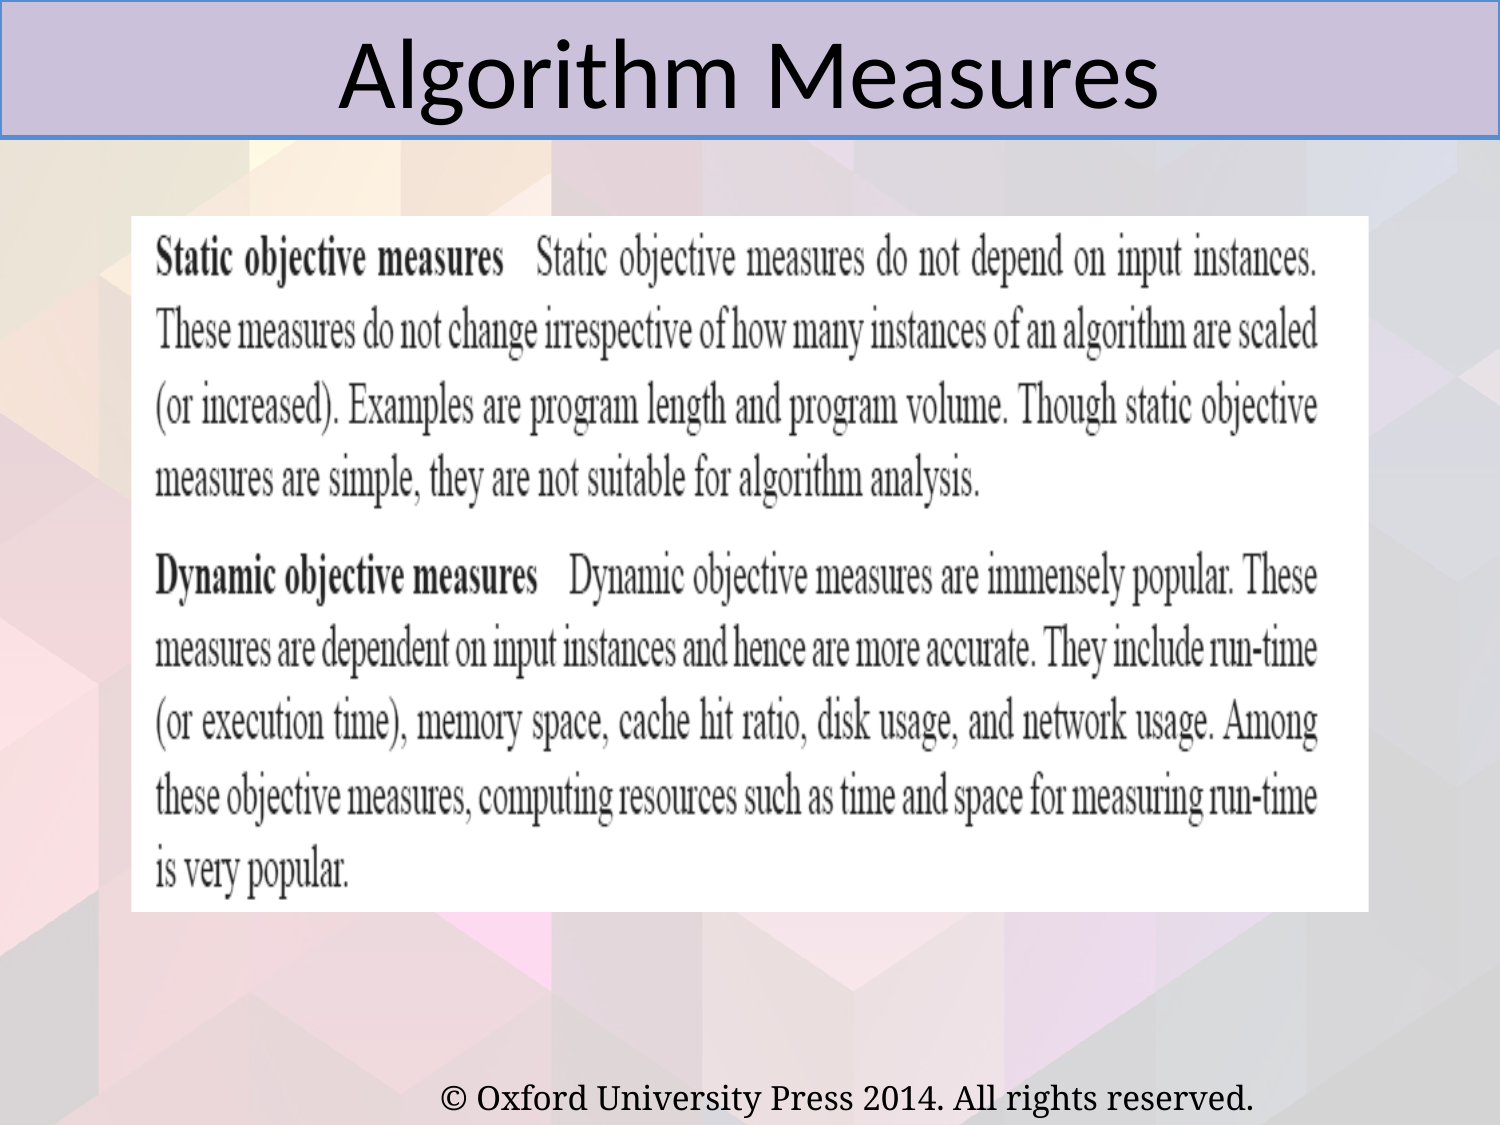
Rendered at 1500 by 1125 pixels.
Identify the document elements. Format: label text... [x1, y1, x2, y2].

text_box Algorithm Measures [0, 0, 1500, 138]
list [130, 215, 1370, 913]
